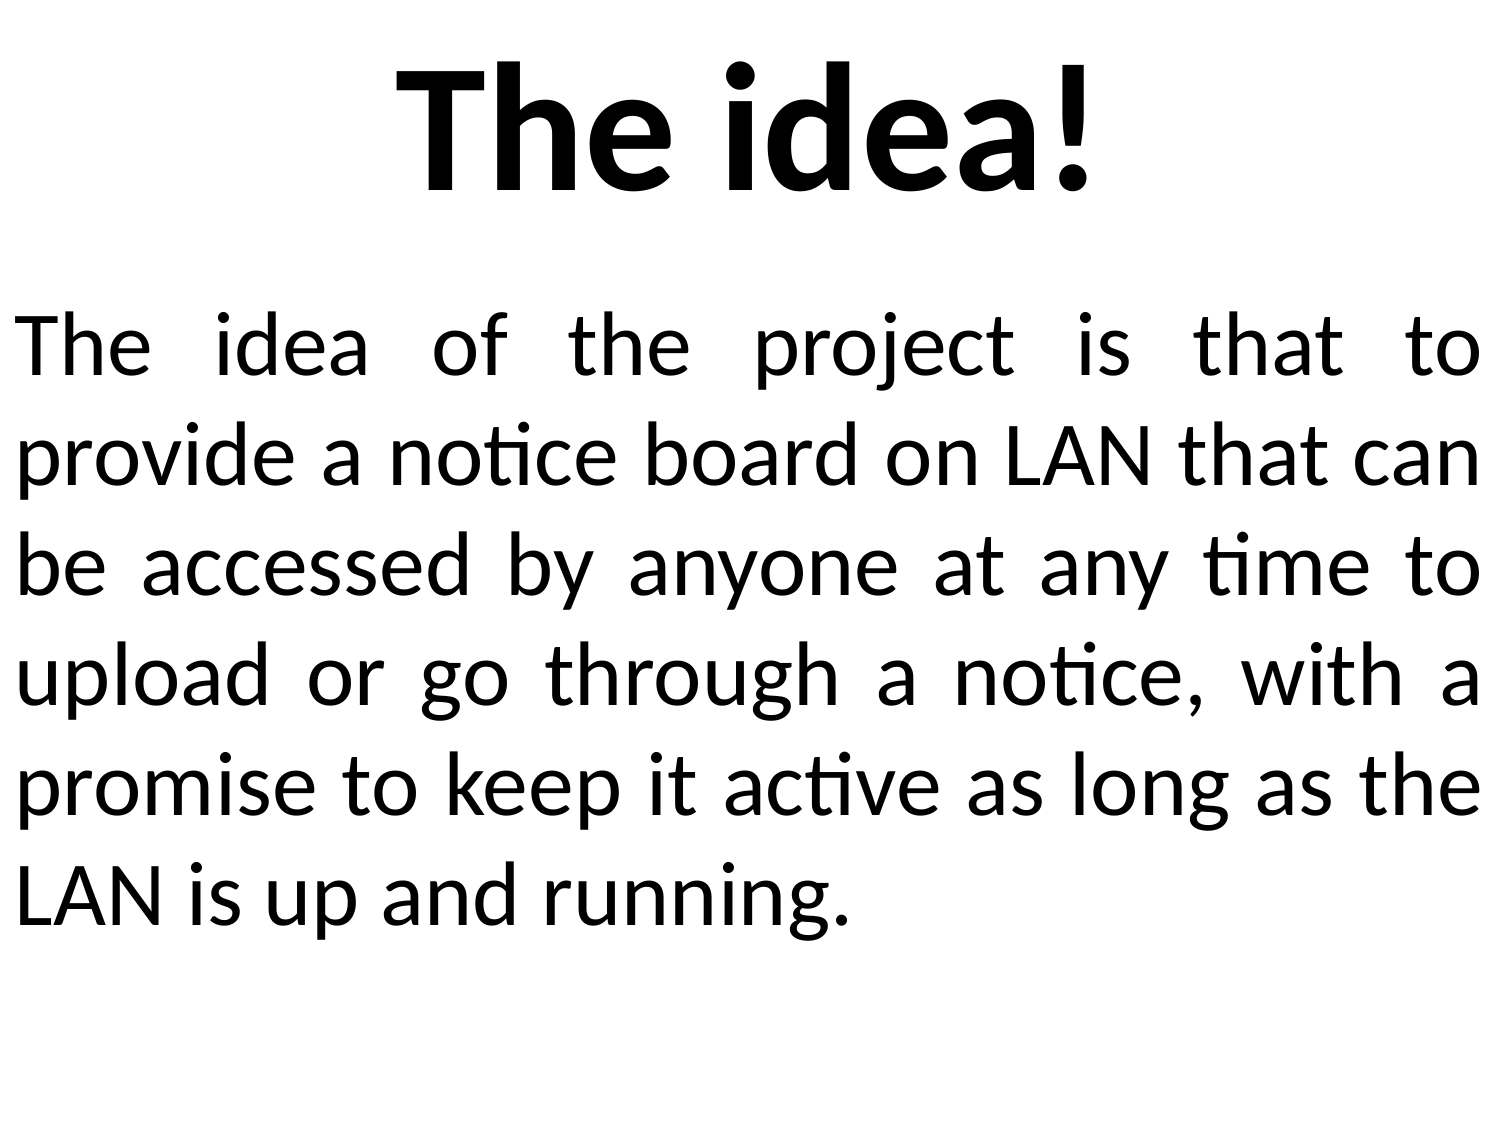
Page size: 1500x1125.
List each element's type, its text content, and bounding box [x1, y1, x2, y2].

title The idea! [112, 21, 1388, 213]
text_box The idea of the project is that to provide a notice board on LAN that can be accessed by anyone at any time to upload or go through a notice, with a promise to keep it active as long as the LAN is up and running. [0, 276, 1500, 952]
